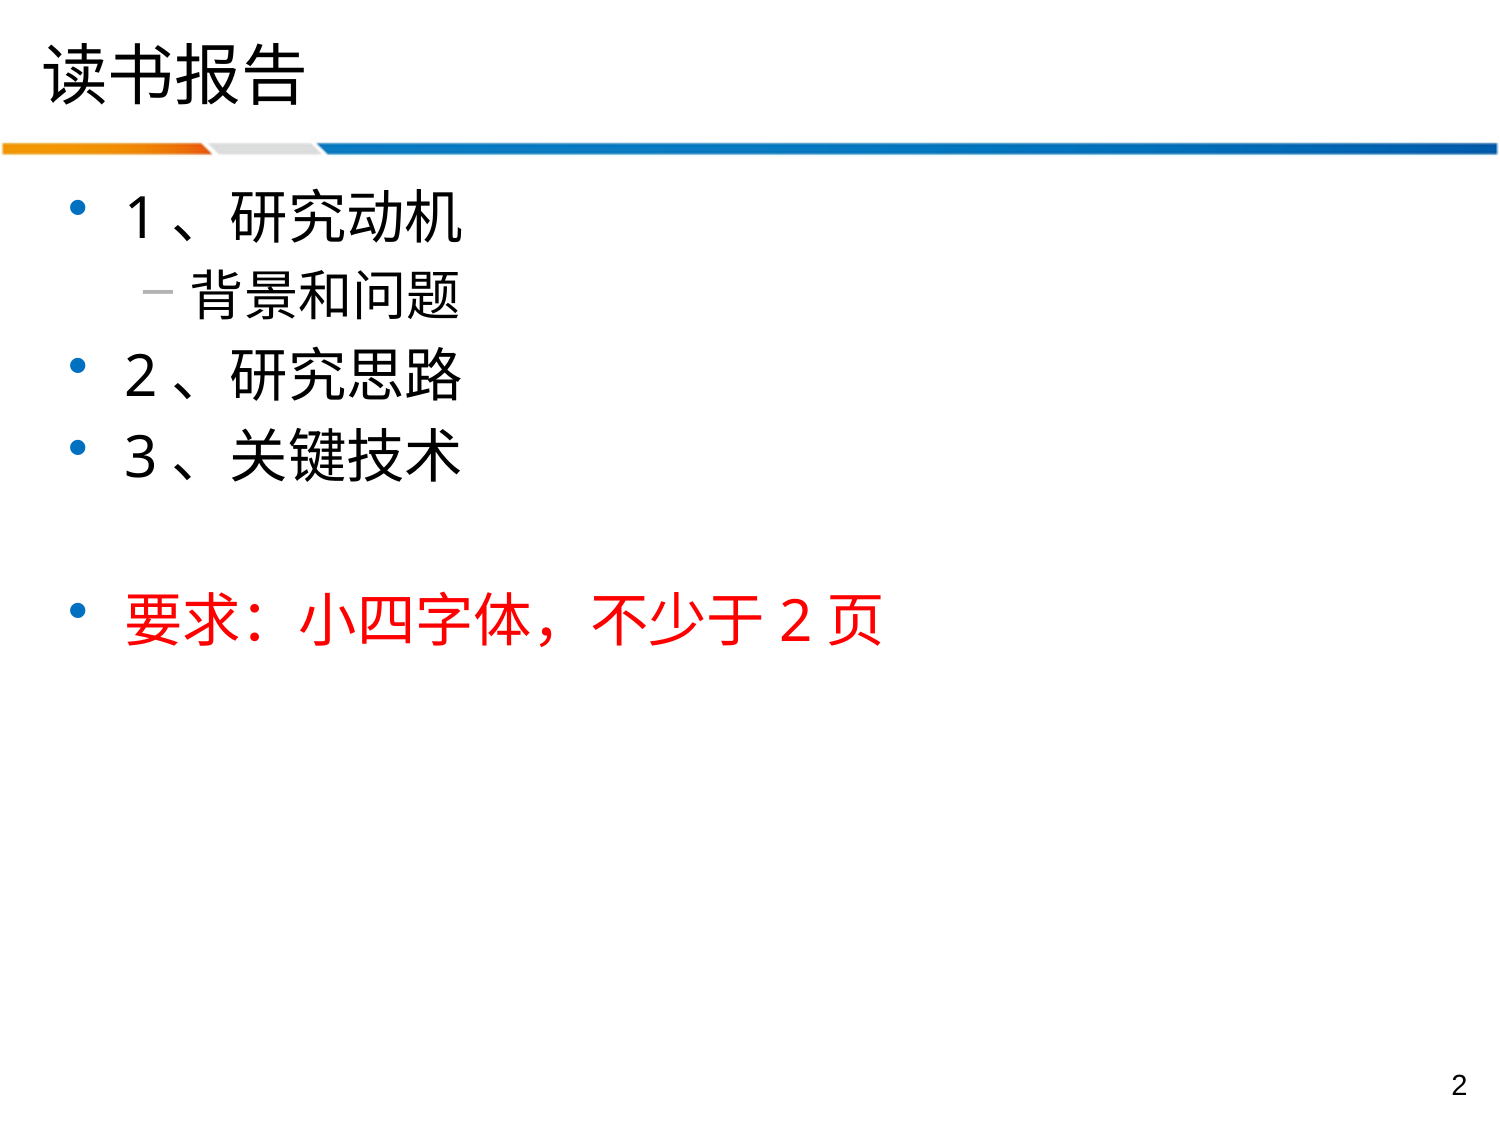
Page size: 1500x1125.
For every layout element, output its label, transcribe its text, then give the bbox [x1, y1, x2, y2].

list 1、研究动机 背景和问题 2、研究思路 3、关键技术 要求：小四字体，不少于2页 [52, 172, 1448, 1114]
slide_number 2 [1132, 1058, 1483, 1105]
title 读书报告 [25, 21, 1483, 126]
picture [0, 136, 1500, 160]
